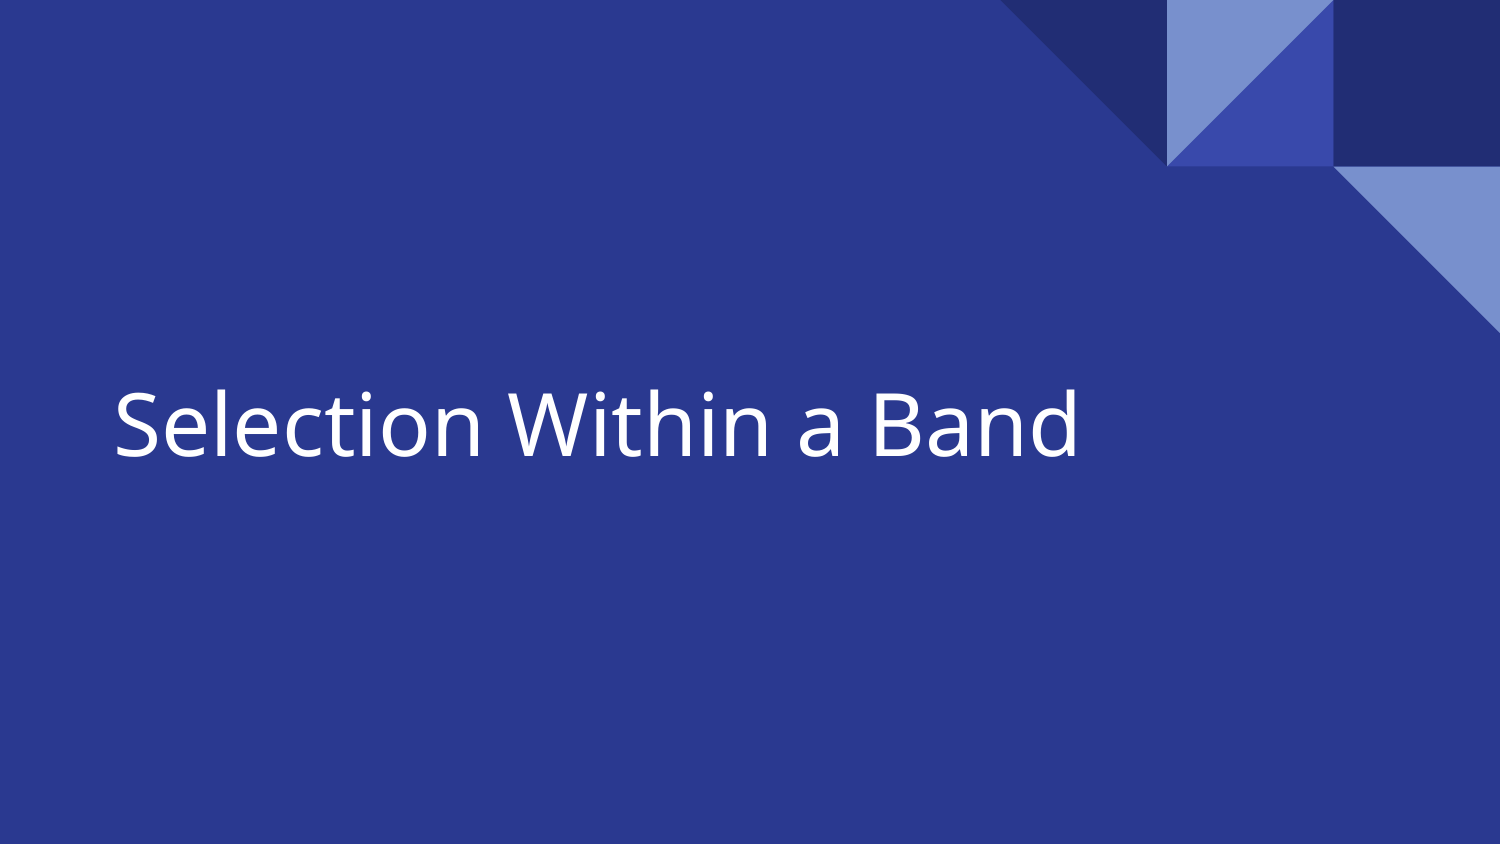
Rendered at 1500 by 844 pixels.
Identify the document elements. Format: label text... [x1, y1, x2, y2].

title Selection Within a Band [98, 353, 1447, 491]
